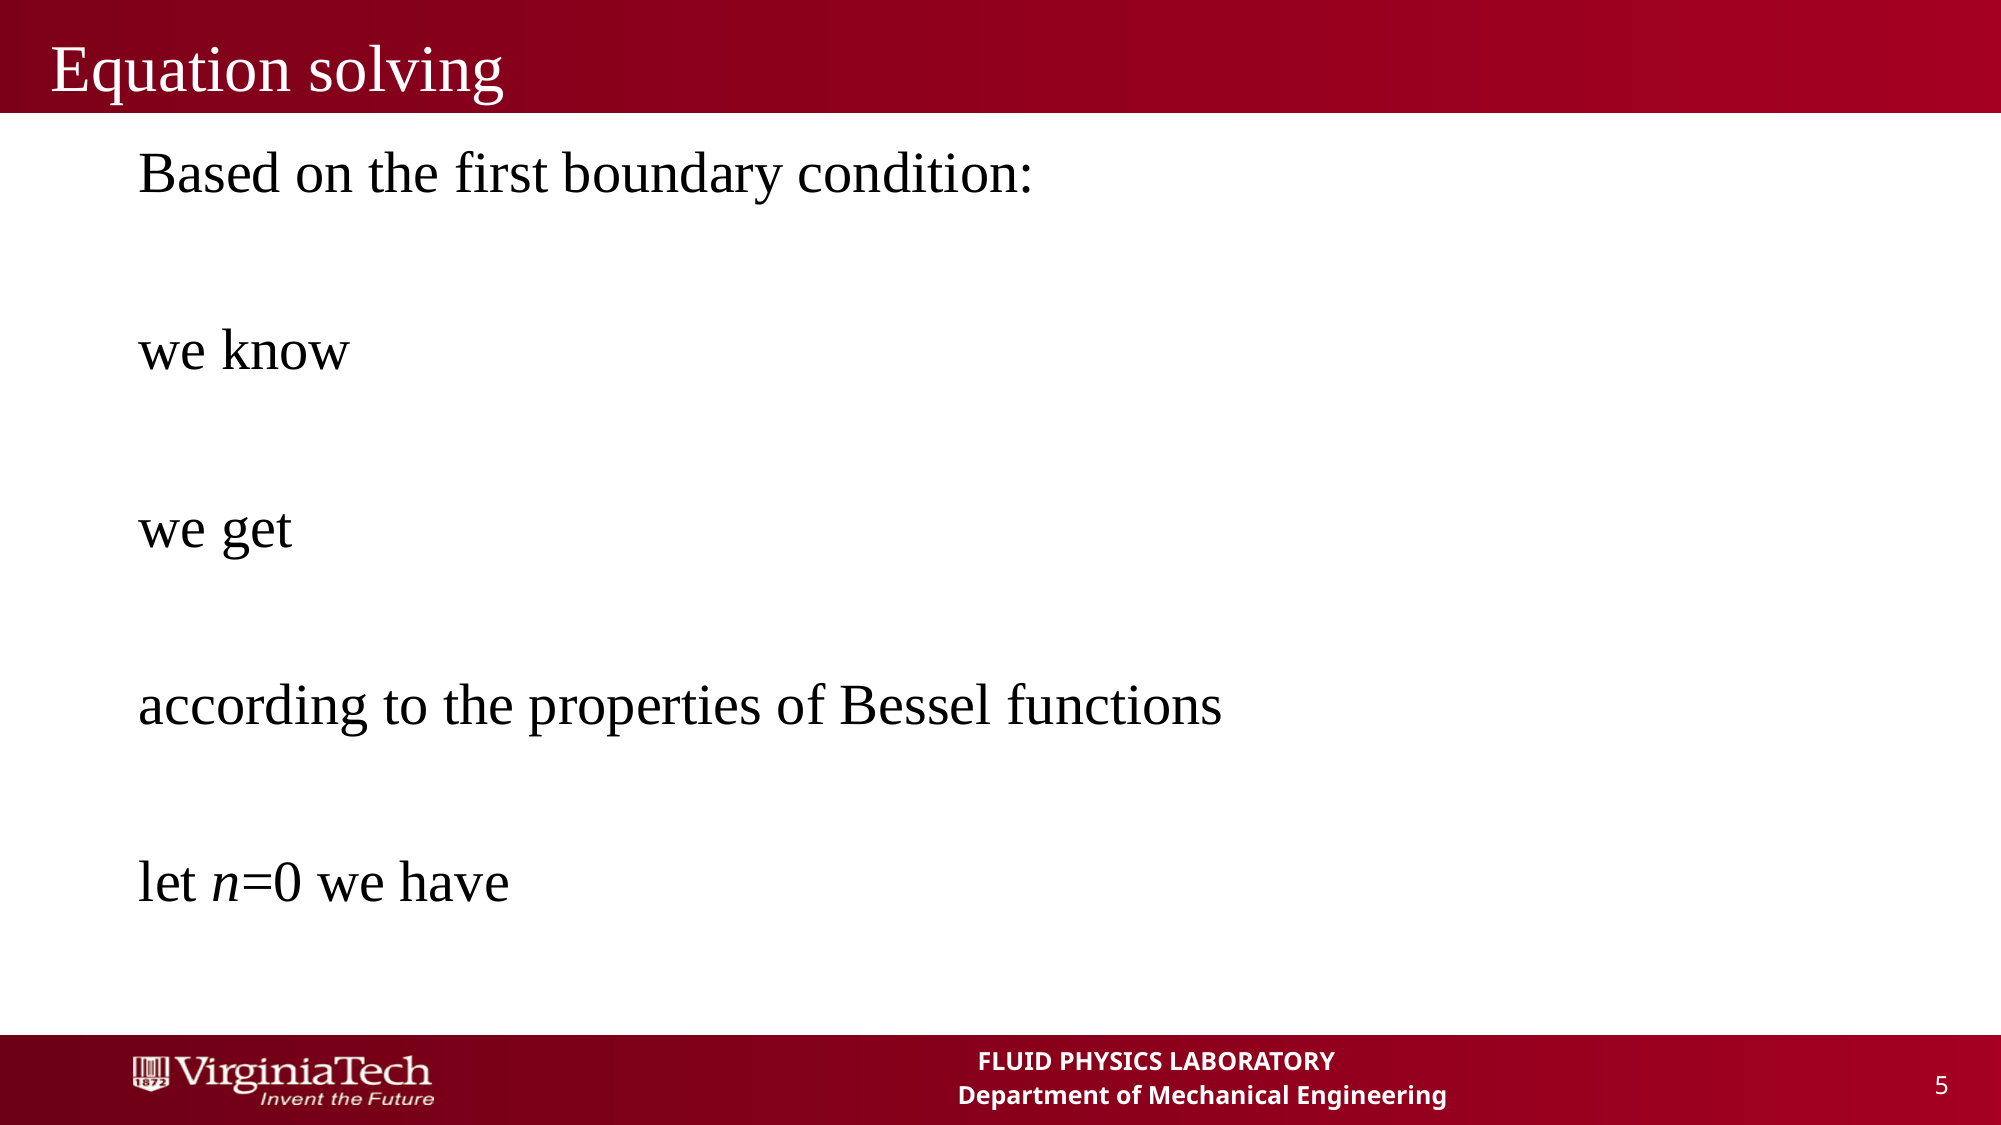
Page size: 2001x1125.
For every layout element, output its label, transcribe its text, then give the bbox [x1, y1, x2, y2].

slide_number 5 [1913, 1062, 2000, 1108]
picture [133, 1055, 434, 1105]
title Equation solving [0, 0, 2000, 113]
